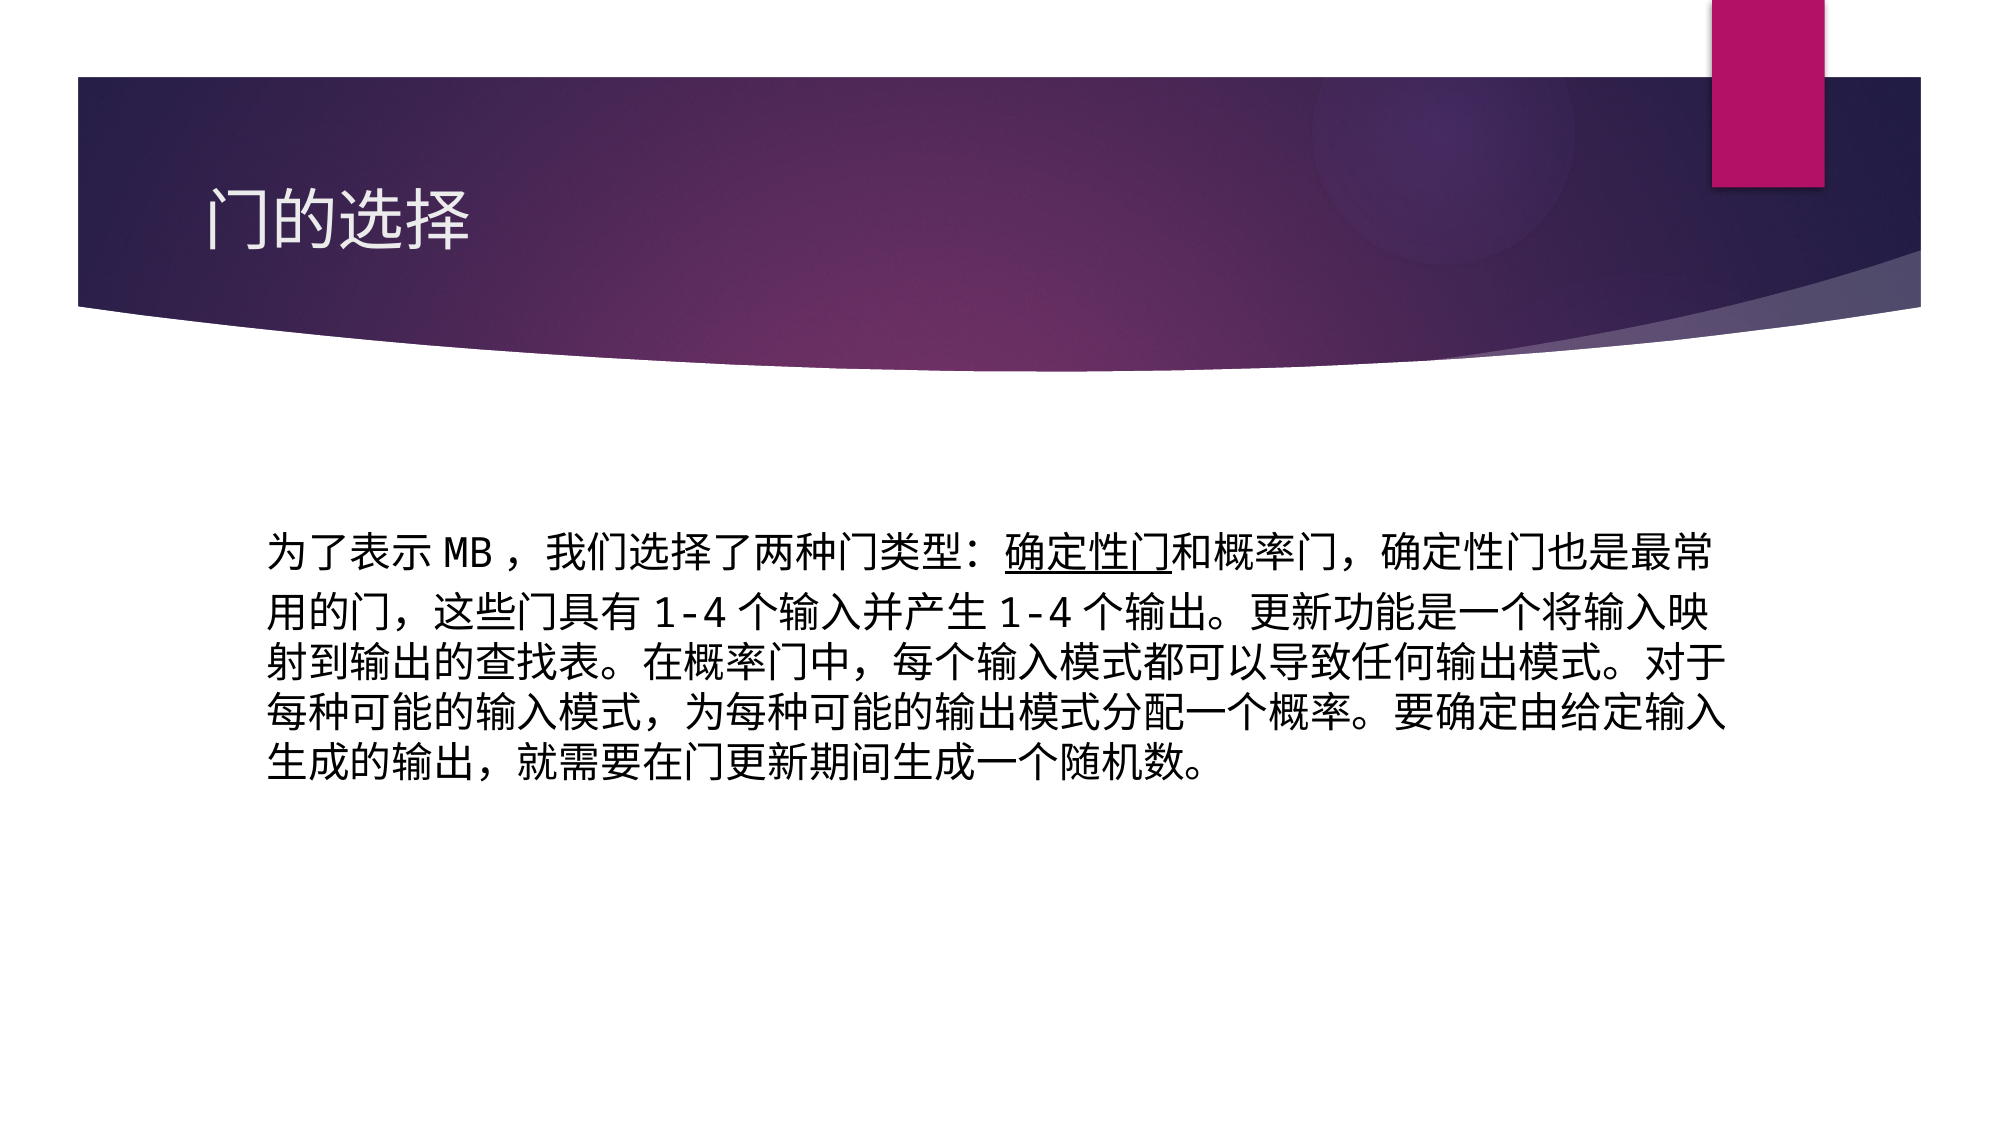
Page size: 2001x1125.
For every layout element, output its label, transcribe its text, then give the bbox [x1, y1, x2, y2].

title 门的选择 [189, 159, 1627, 276]
text_box 为了表示MB，我们选择了两种门类型：确定性门和概率门，确定性门也是最常用的门，这些门具有1-4个输入并产生1-4个输出。更新功能是一个将输入映射到输出的查找表。在概率门中，每个输入模式都可以导致任何输出模式。对于每种可能的输入模式，为每种可能的输出模式分配一个概率。要确定由给定输入生成的输出，就需要在门更新期间生成一个随机数。 [251, 518, 1749, 794]
